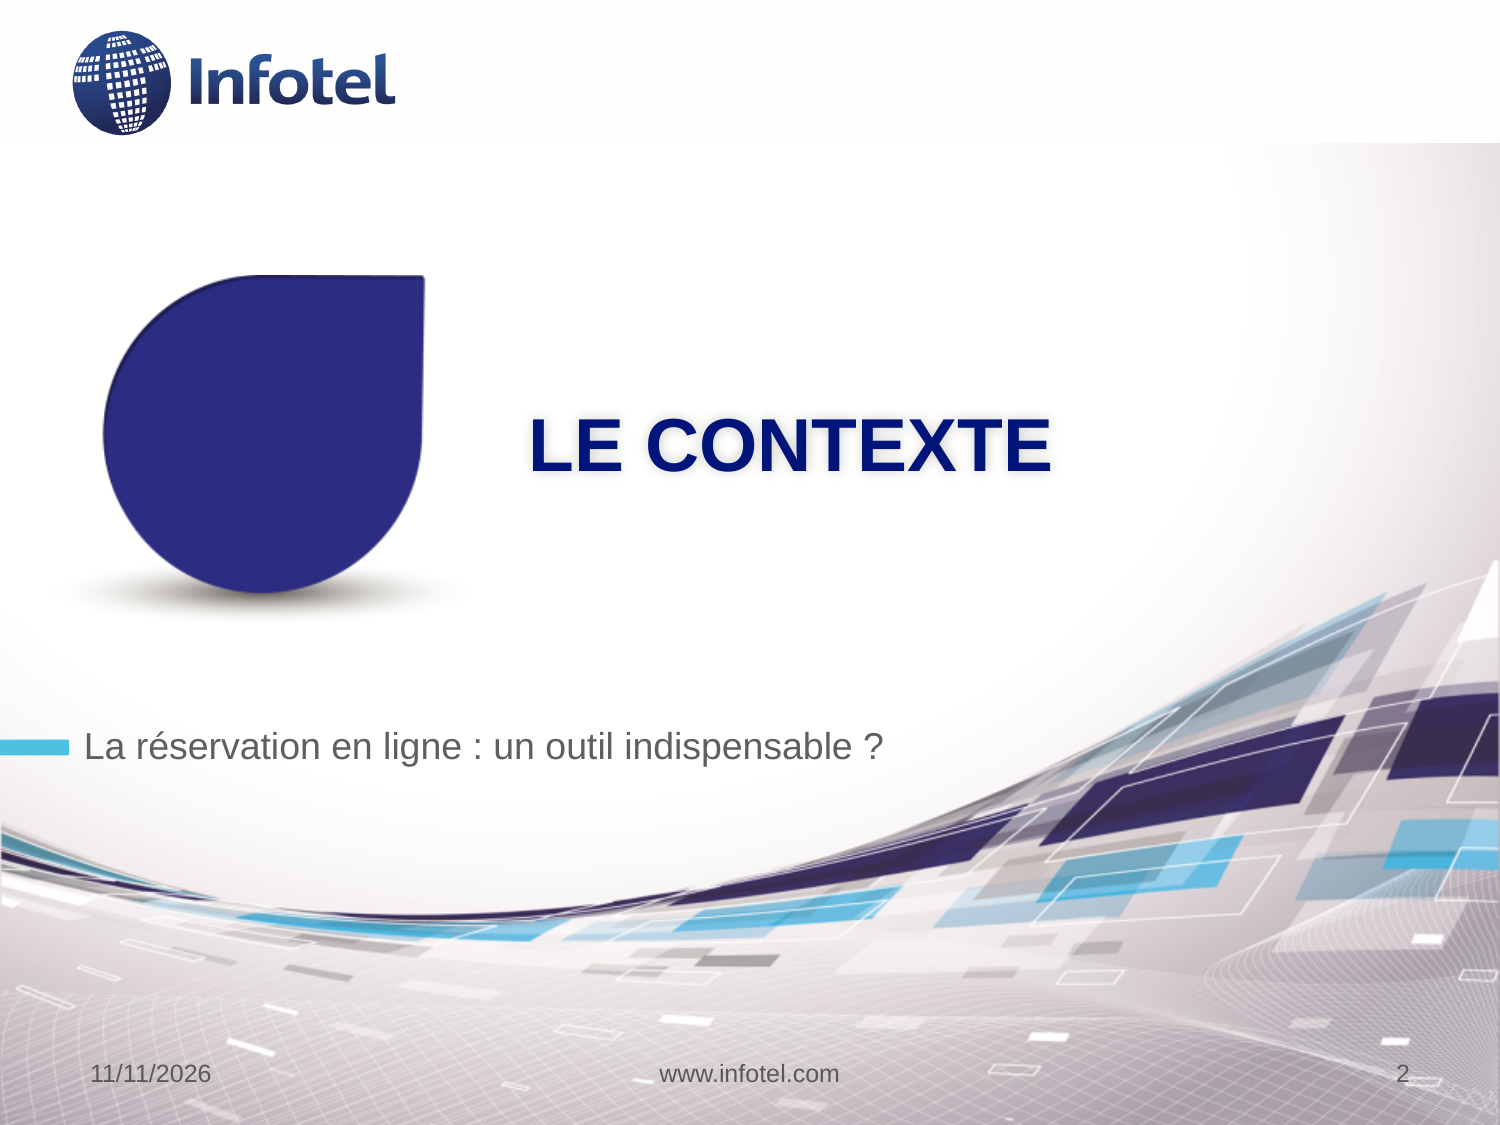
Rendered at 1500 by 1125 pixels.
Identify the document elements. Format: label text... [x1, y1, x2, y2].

list La réservation en ligne : un outil indispensable ? [69, 713, 1413, 776]
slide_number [75, 1042, 425, 1103]
title Le contexte [513, 279, 1450, 603]
slide_number 2 [1074, 1042, 1425, 1103]
footer www.infotel.com [512, 1042, 988, 1103]
picture [0, 0, 1500, 1125]
